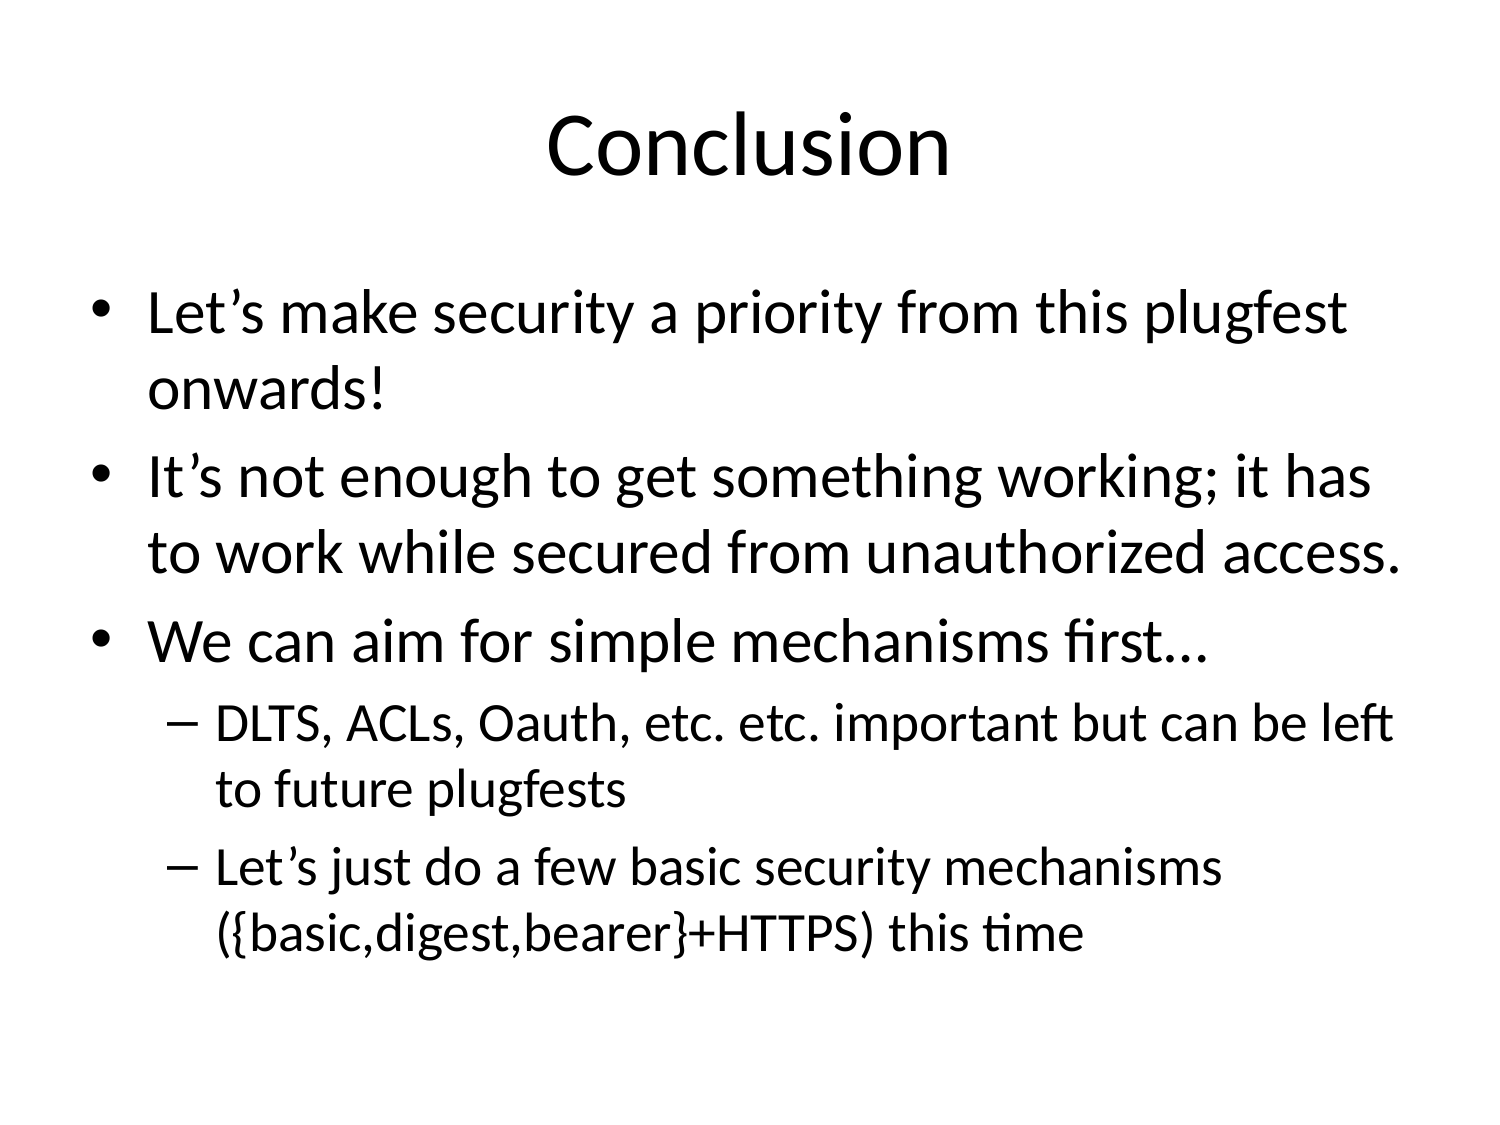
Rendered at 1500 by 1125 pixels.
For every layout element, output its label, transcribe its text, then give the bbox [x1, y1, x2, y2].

list Let’s make security a priority from this plugfest onwards! It’s not enough to get something working; it has to work while secured from unauthorized access. We can aim for simple mechanisms first… DLTS, ACLs, Oauth, etc. etc. important but can be left to future plugfests Let’s just do a few basic security mechanisms ({basic,digest,bearer}+HTTPS) this time [75, 262, 1425, 1005]
title Conclusion [75, 45, 1425, 233]
